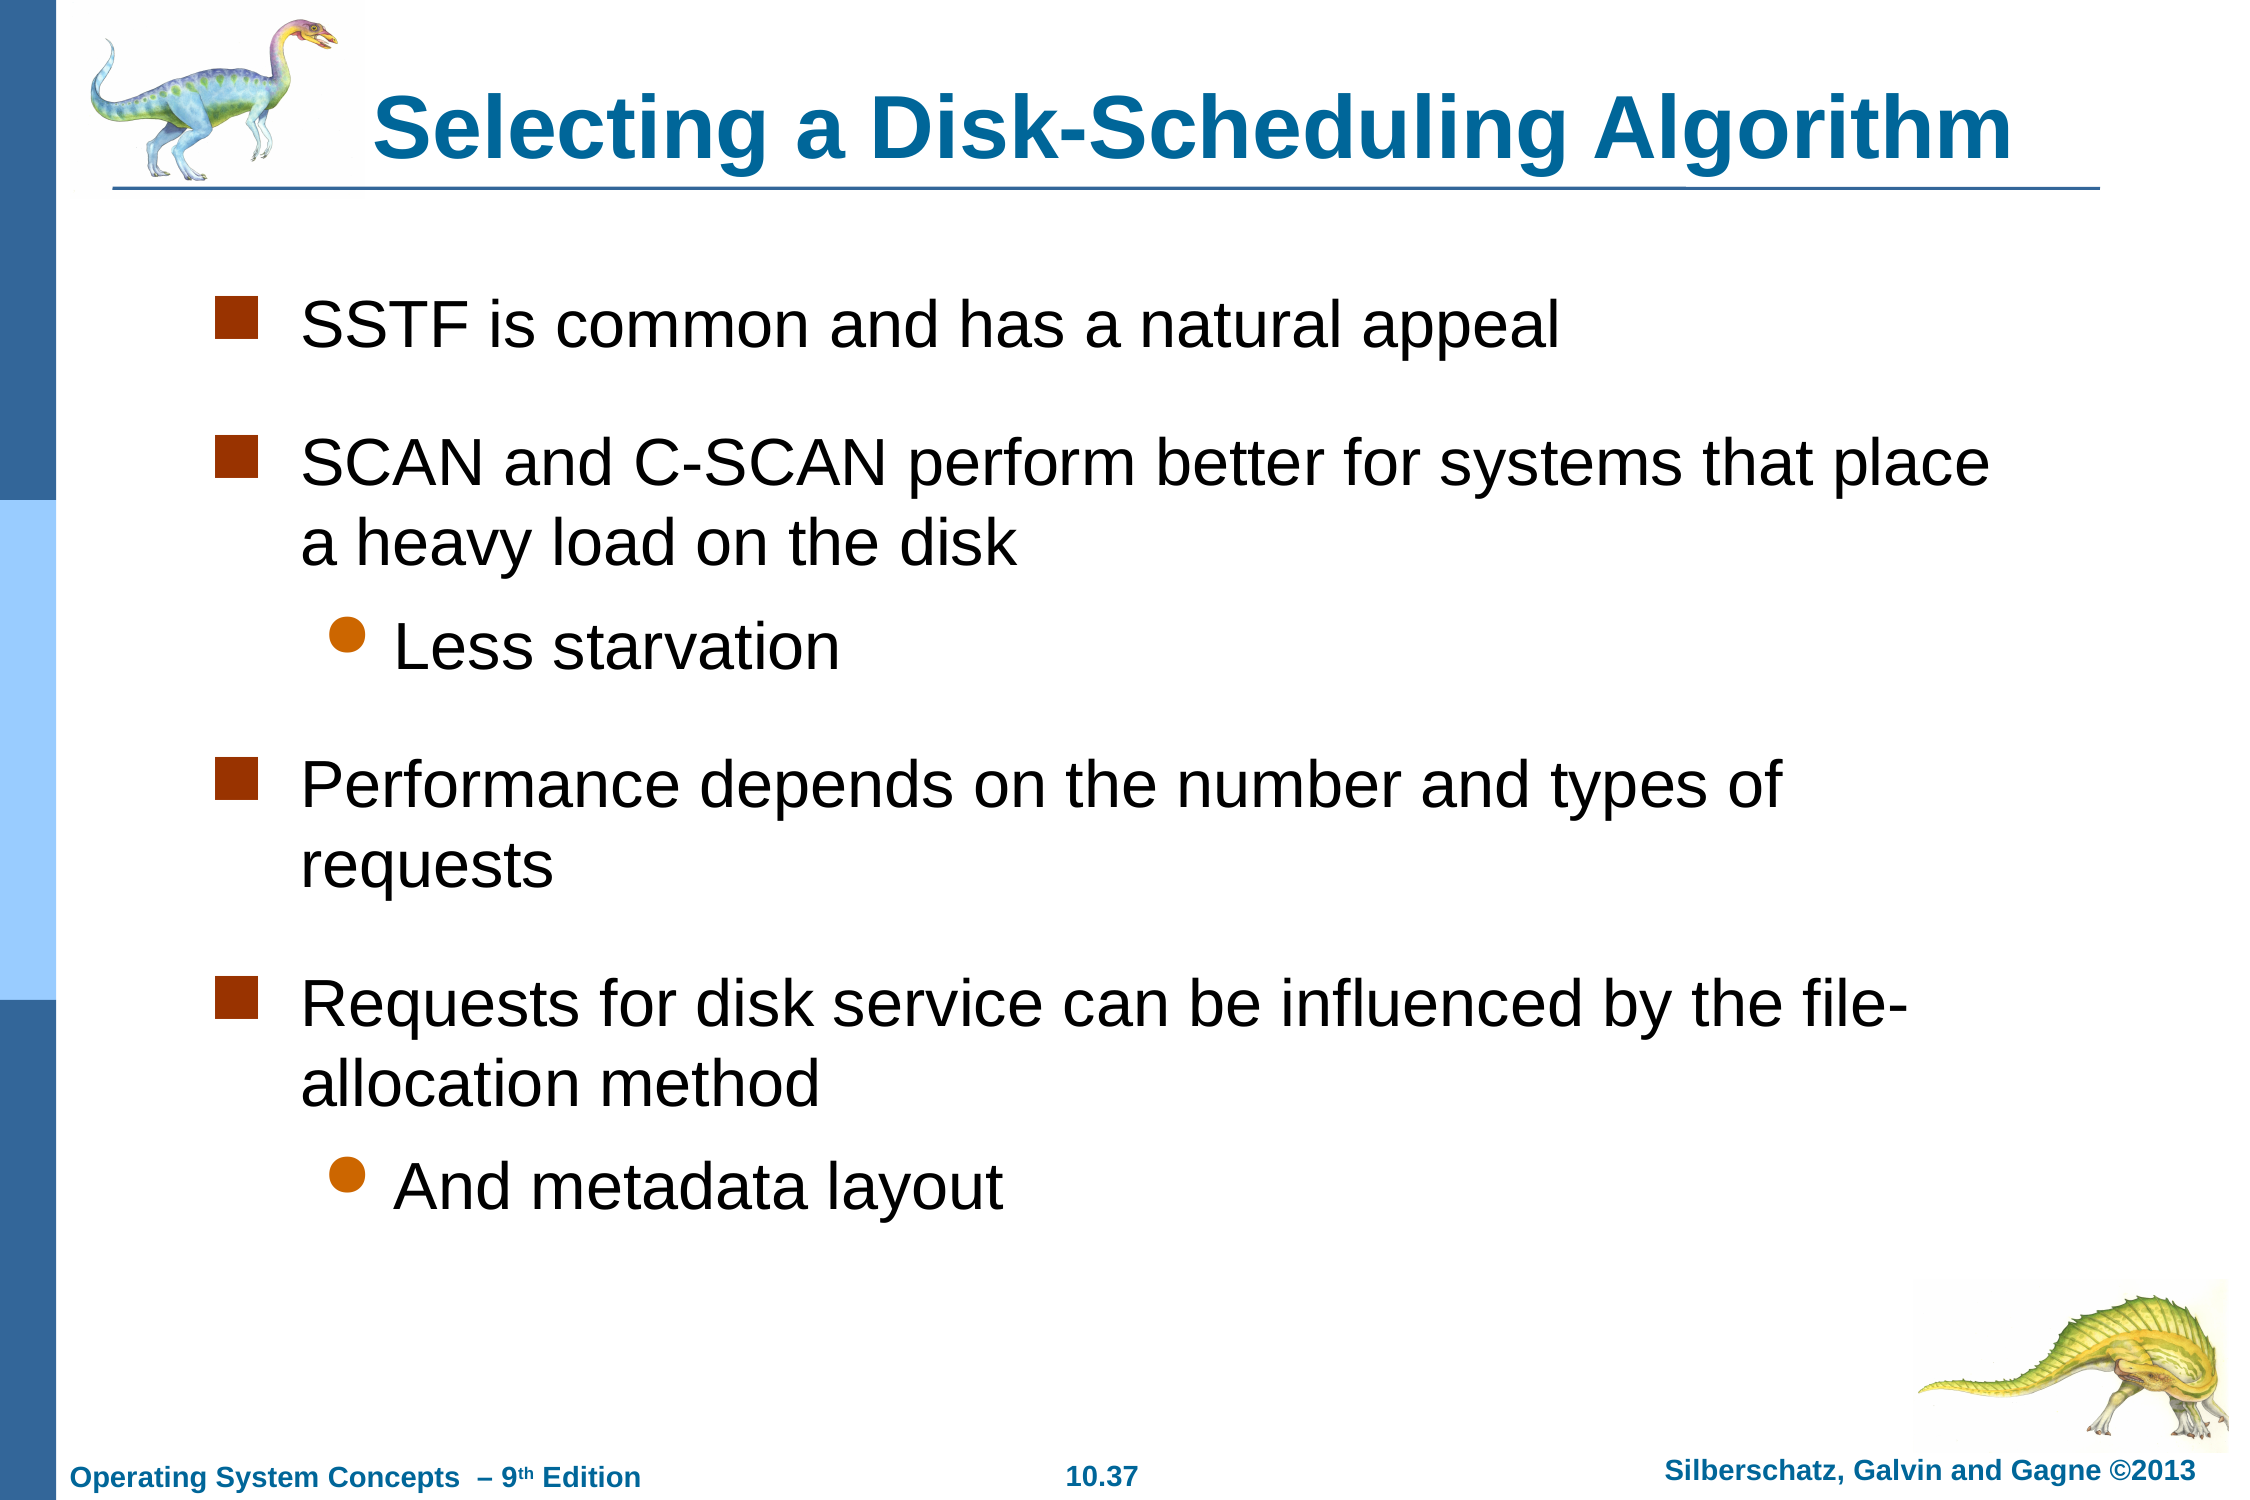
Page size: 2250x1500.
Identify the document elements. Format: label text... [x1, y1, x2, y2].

picture [1913, 1279, 2229, 1453]
picture [70, 0, 365, 199]
list SSTF is common and has a natural appeal SCAN and C-SCAN perform better for systems that place a heavy load on the disk Less starvation Performance depends on the number and types of requests Requests for disk service can be influenced by the file-allocation method And metadata layout [198, 269, 2068, 1261]
title Selecting a Disk-Scheduling Algorithm [245, 60, 2143, 187]
